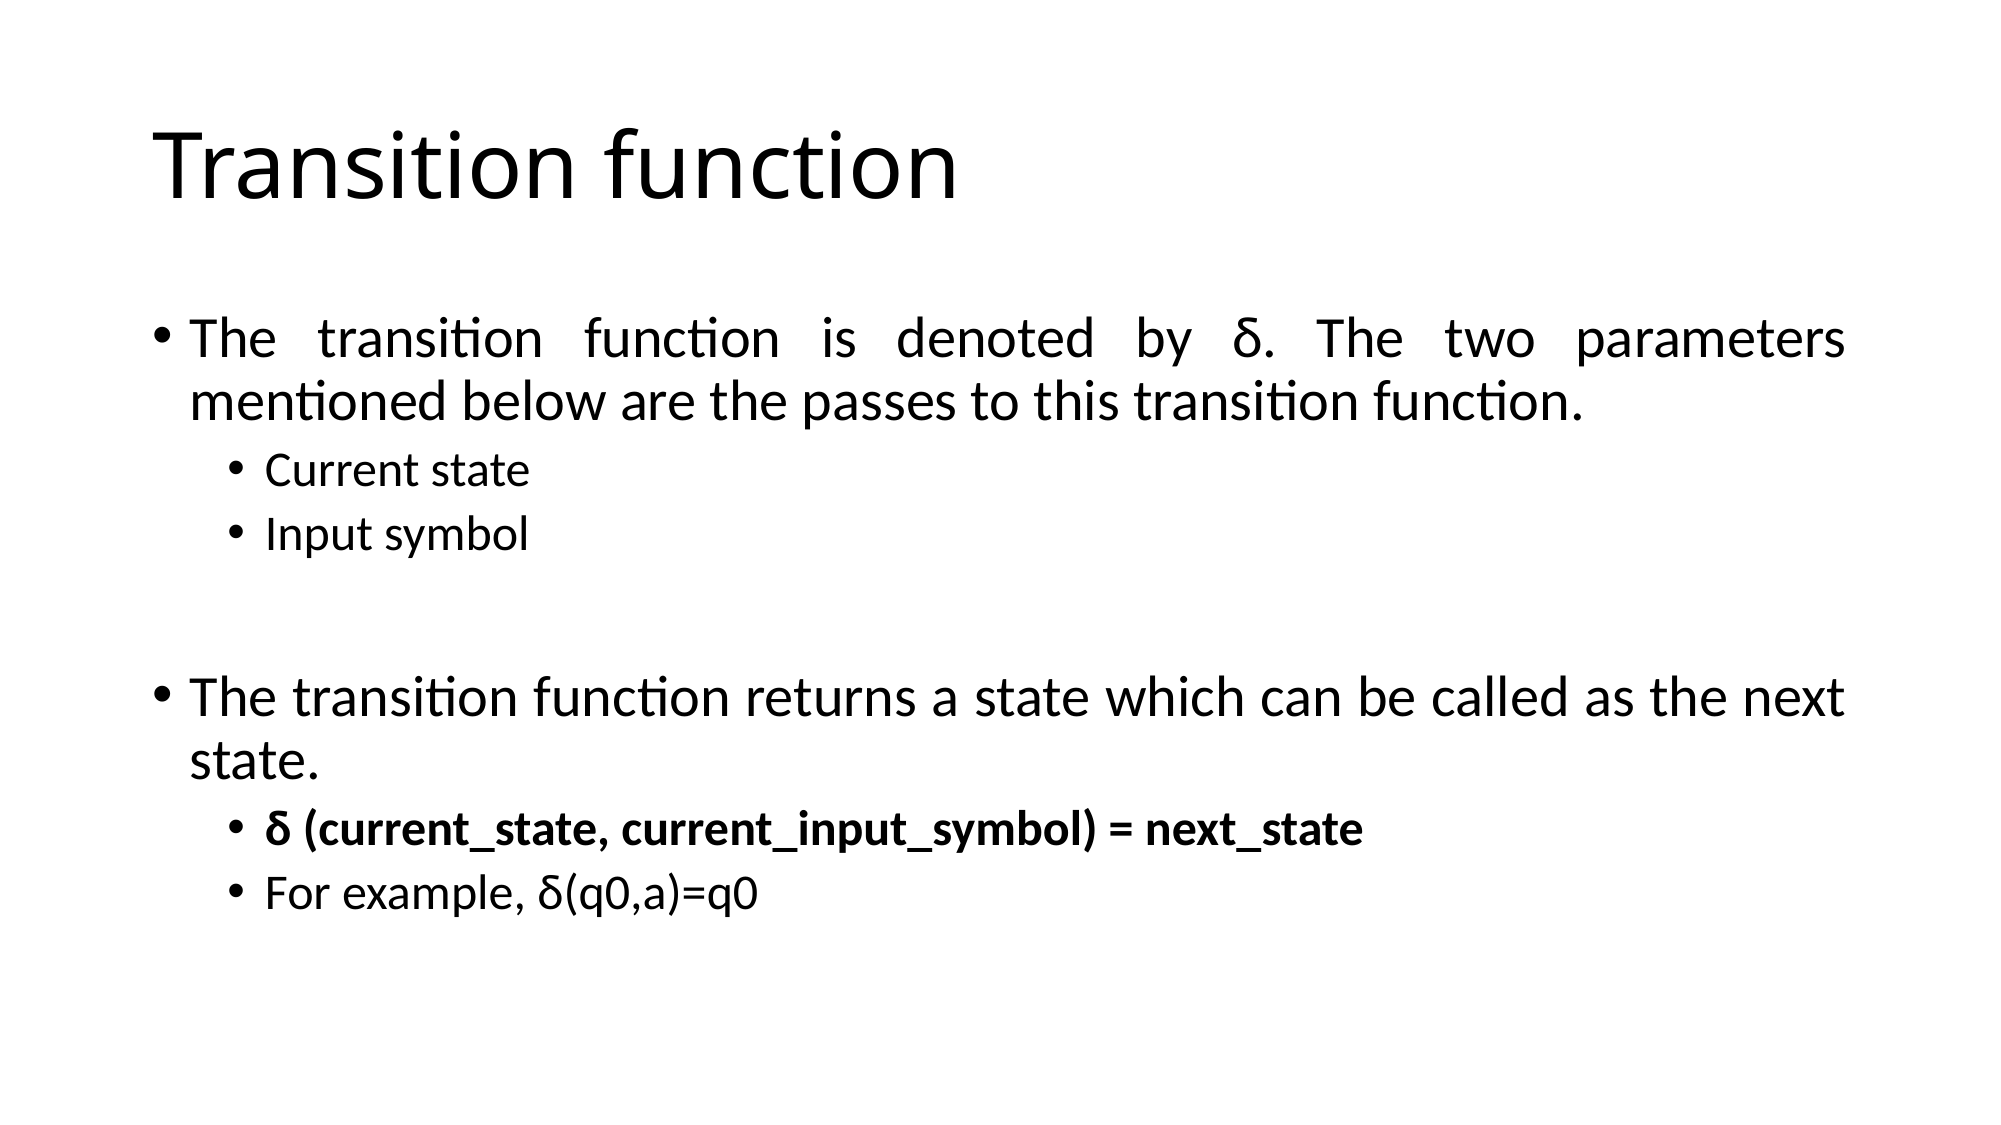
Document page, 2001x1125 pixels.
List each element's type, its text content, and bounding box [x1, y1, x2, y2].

title Transition function [137, 59, 1863, 278]
list The transition function is denoted by δ. The two parameters mentioned below are the passes to this transition function. Current state Input symbol The transition function returns a state which can be called as the next state. δ (current_state, current_input_symbol) = next_state For example, δ(q0,a)=q0 [137, 299, 1863, 1014]
